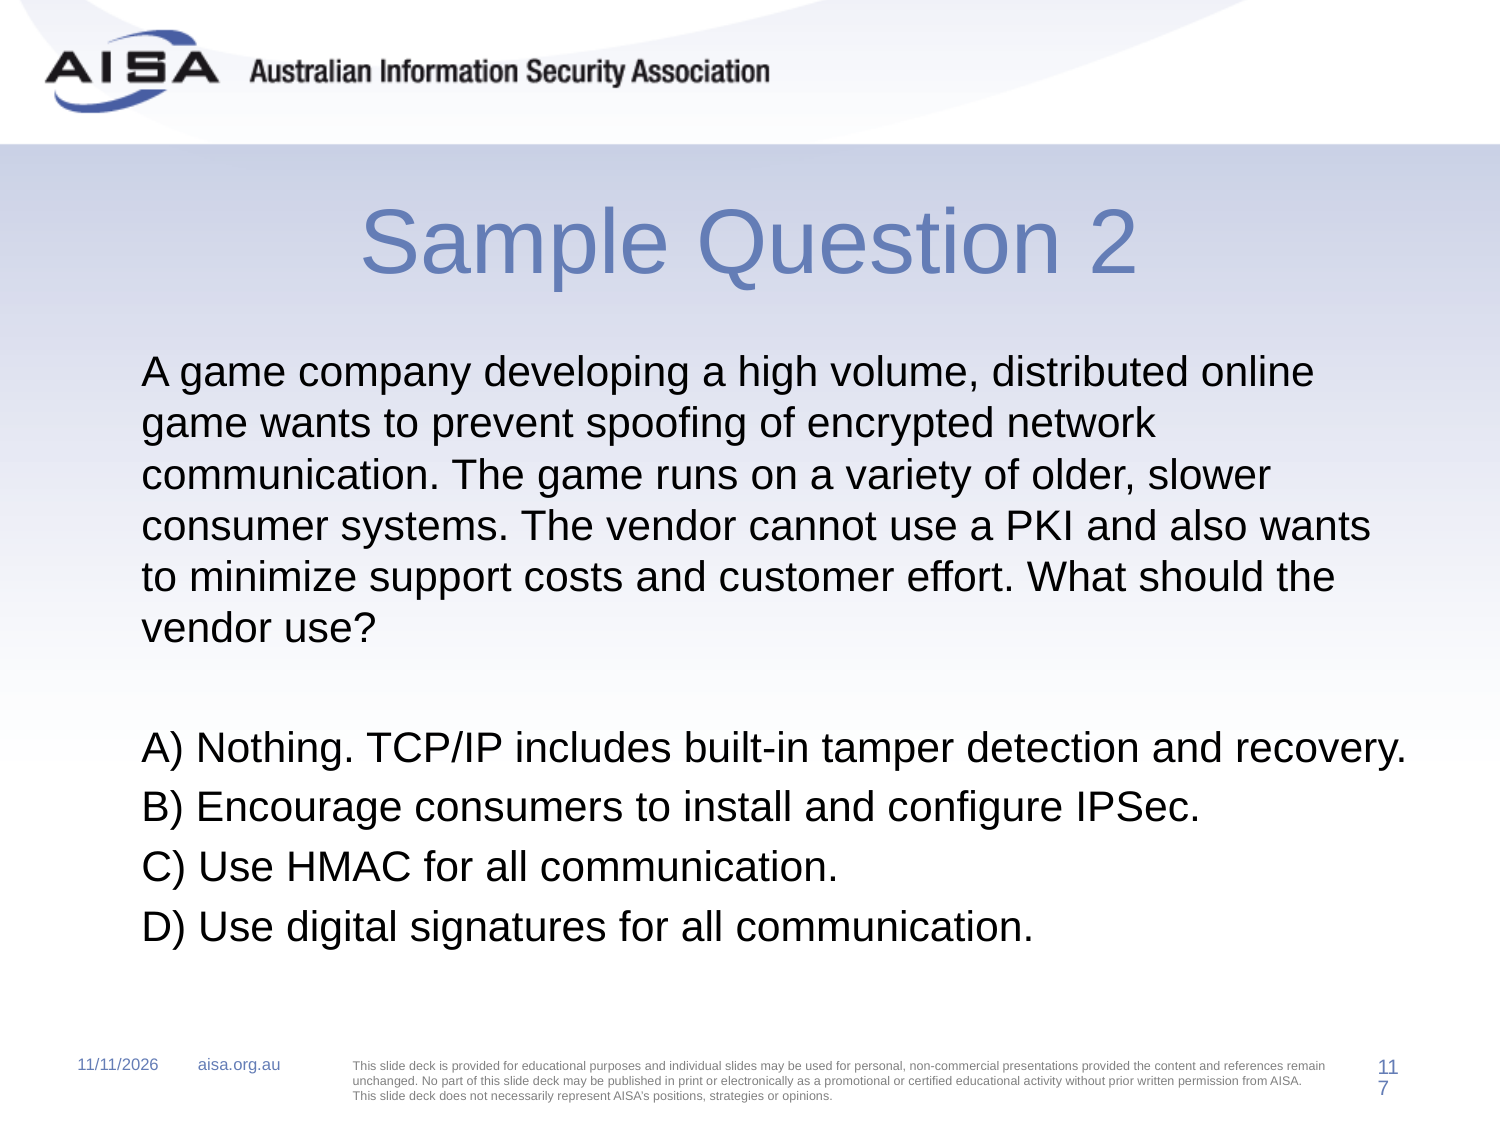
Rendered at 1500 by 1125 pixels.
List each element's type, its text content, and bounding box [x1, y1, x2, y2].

picture [0, 0, 1500, 1125]
list A game company developing a high volume, distributed online game wants to prevent spoofing of encrypted network communication. The game runs on a variety of older, slower consumer systems. The vendor cannot use a PKI and also wants to minimize support costs and customer effort. What should the vendor use? A) Nothing. TCP/IP includes built-in tamper detection and recovery. B) Encourage consumers to install and configure IPSec. C) Use HMAC for all communication. D) Use digital signatures for all communication. [75, 336, 1425, 1016]
title Sample Question 2 [75, 149, 1425, 325]
